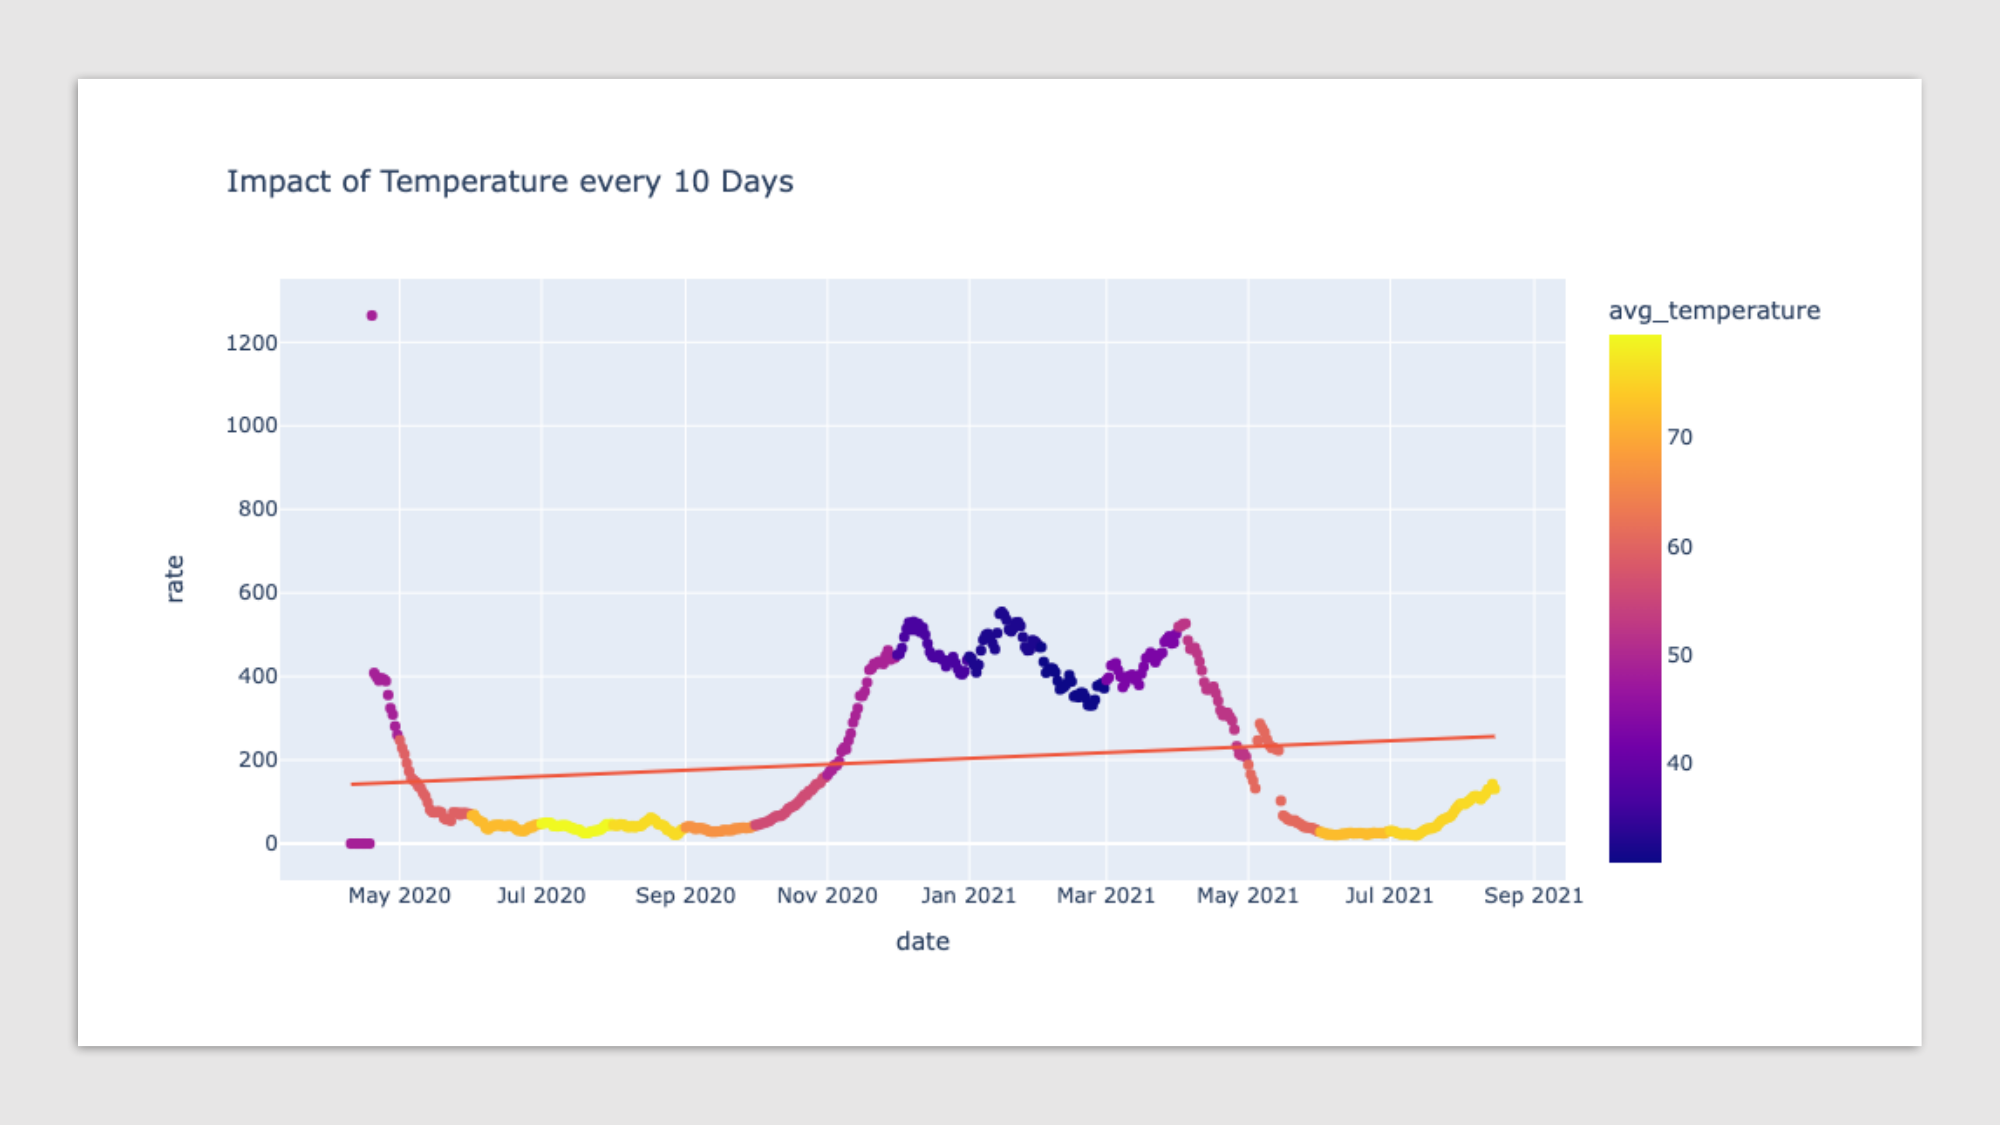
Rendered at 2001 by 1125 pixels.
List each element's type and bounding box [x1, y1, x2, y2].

text_box [0, 0, 2000, 1125]
list [141, 105, 1859, 1020]
text_box [77, 78, 1923, 1047]
